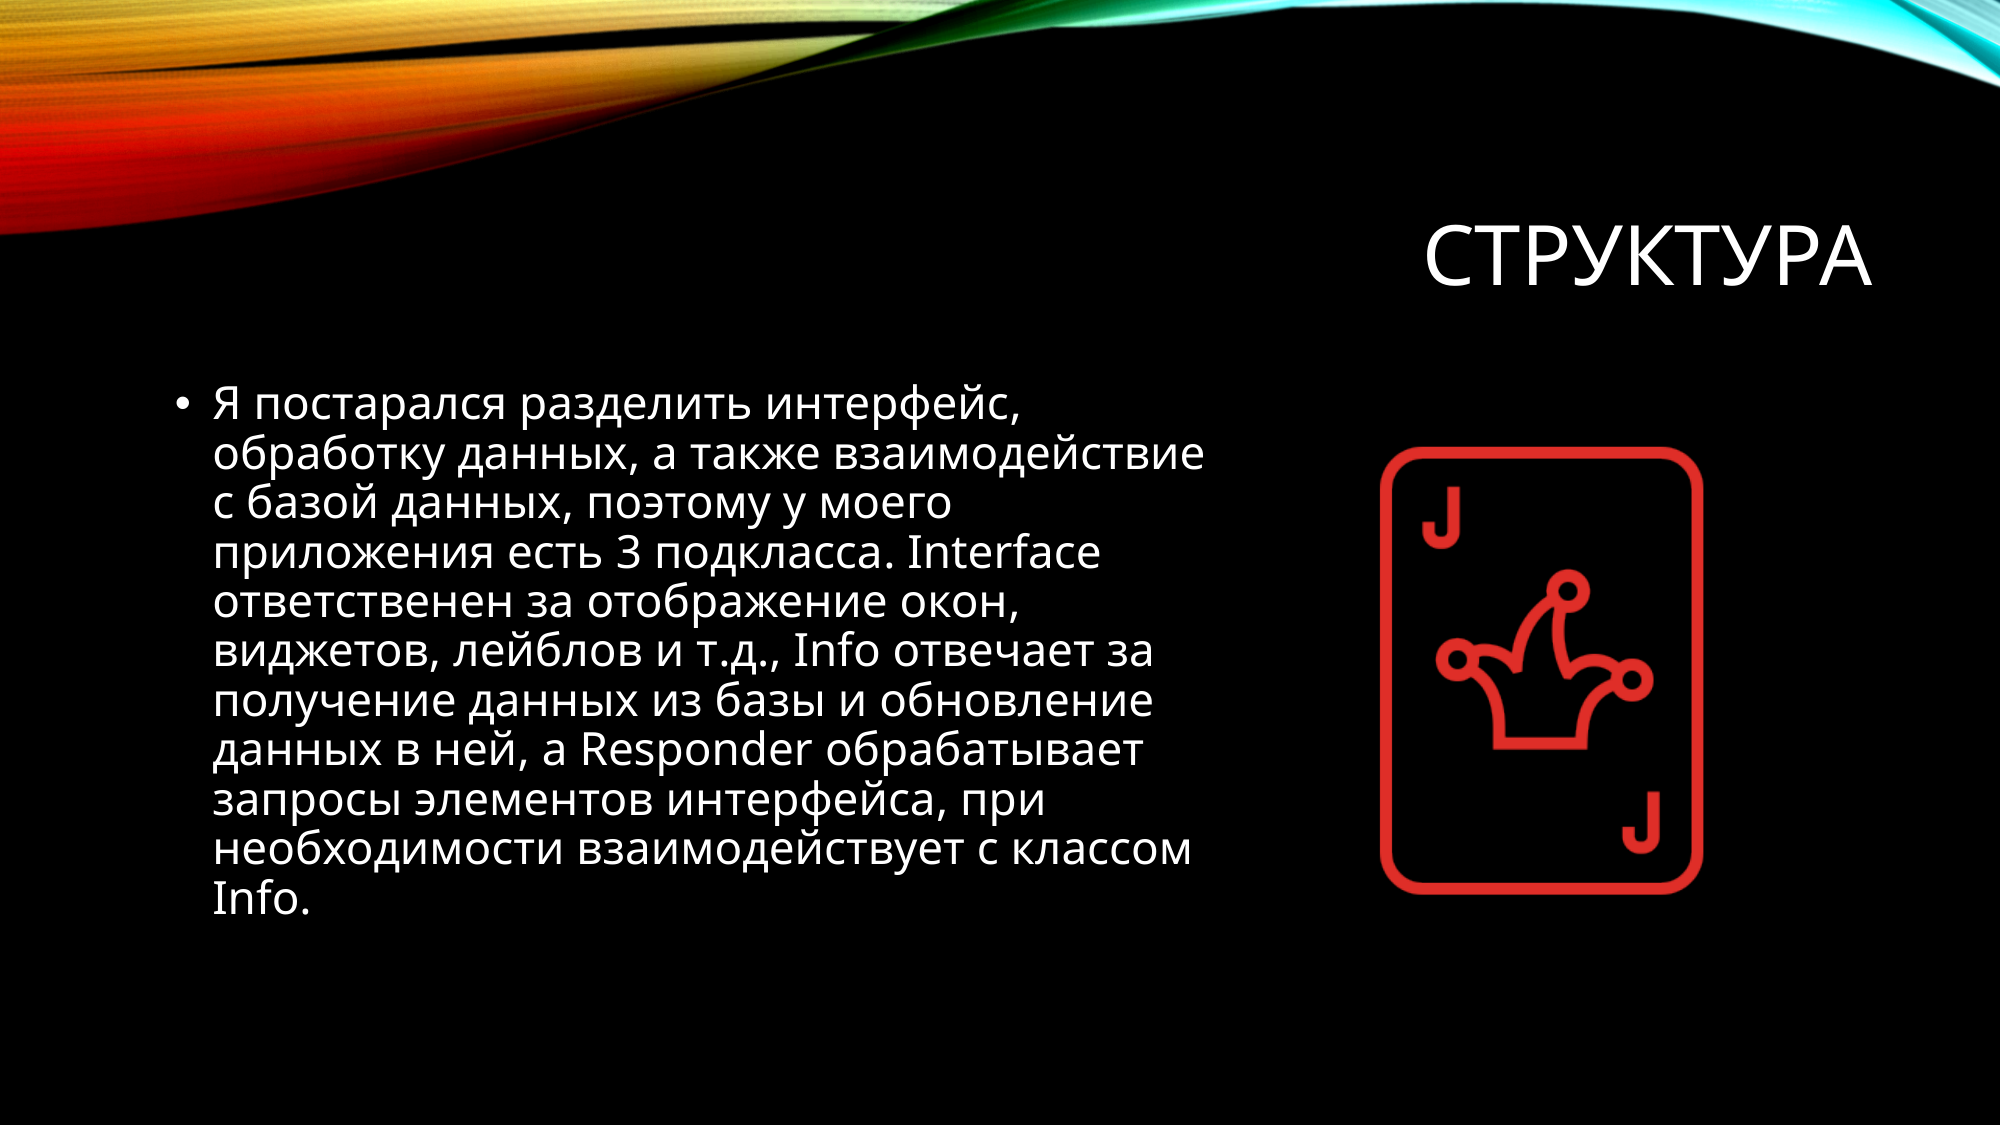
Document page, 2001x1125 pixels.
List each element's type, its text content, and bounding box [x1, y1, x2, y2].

picture [1242, 372, 1841, 971]
title Структура [474, 152, 1888, 365]
picture [0, 0, 2000, 237]
list Я постарался разделить интерфейс, обработку данных, а также взаимодействие с базой данных, поэтому у моего приложения есть 3 подкласса. Interface ответственен за отображение окон, виджетов, лейблов и т.д., Info отвечает за получение данных из базы и обновление данных в ней, а Responder обрабатывает запросы элементов интерфейса, при необходимости взаимодействует с классом Info. [159, 372, 1249, 1033]
